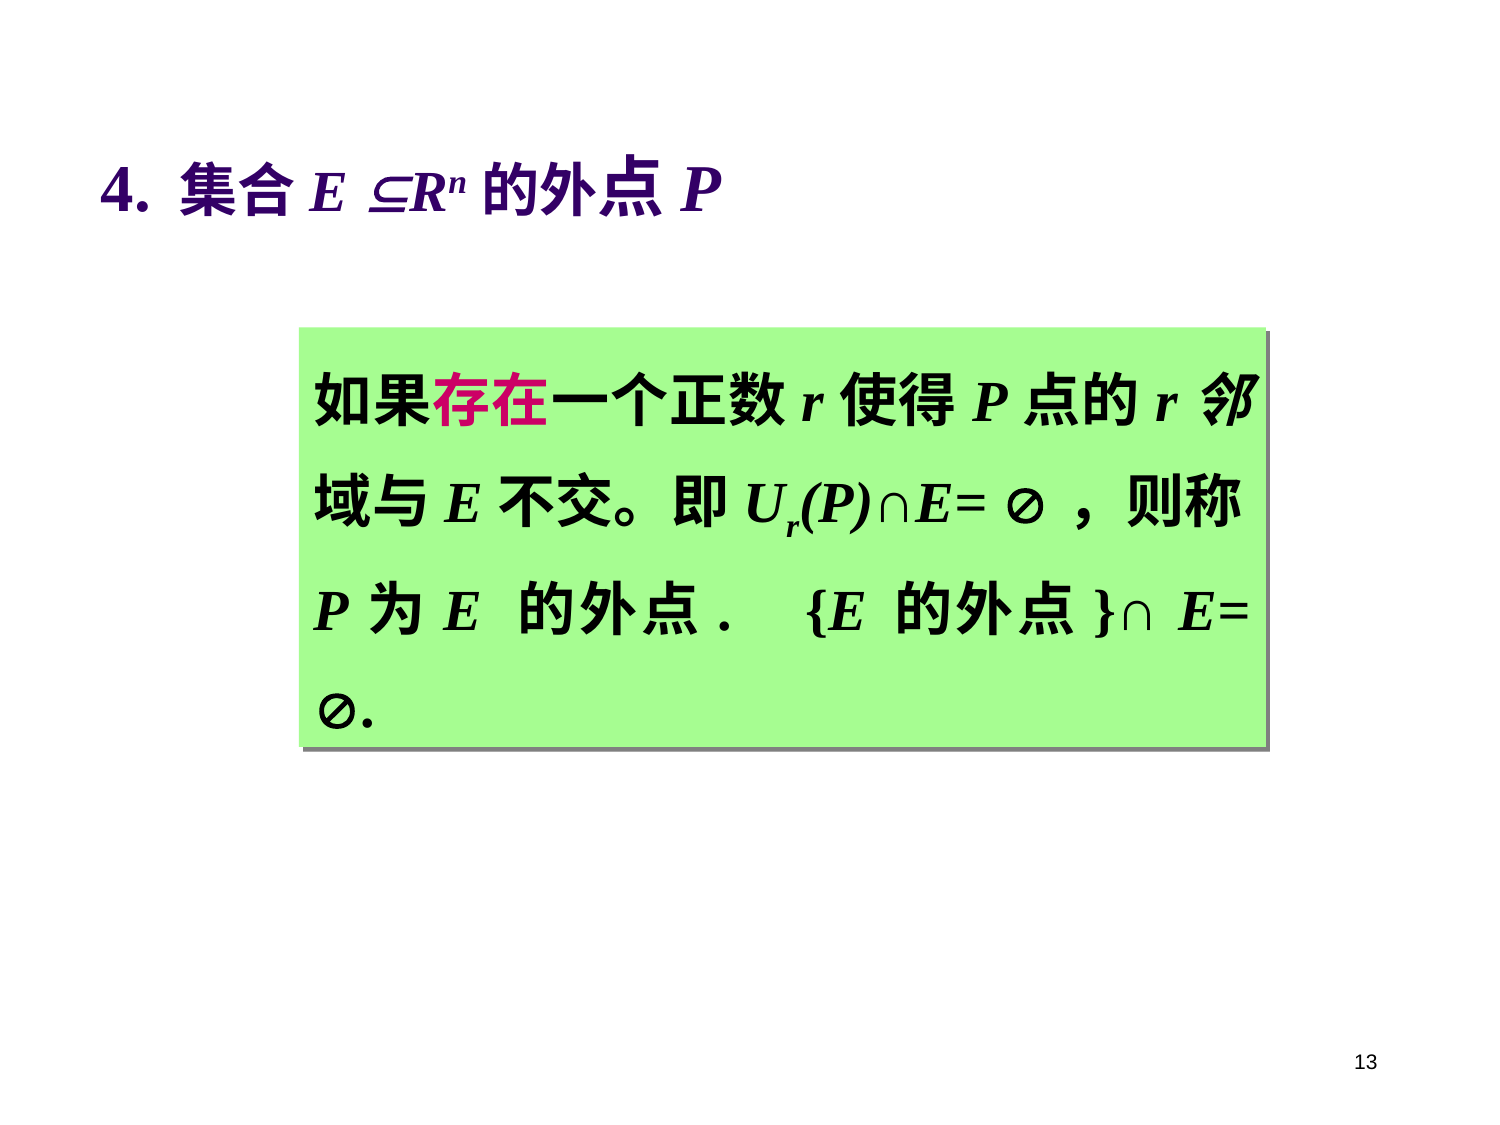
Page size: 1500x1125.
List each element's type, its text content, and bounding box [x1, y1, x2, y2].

text_box 4. 集合E Rn的外点P [85, 136, 774, 232]
text_box 如果存在一个正数r使得P点的r邻域与E不交。即Ur(P)∩E=  ，则称P为E 的外点. {E 的外点}∩ E= . [298, 327, 1266, 747]
slide_number 13 [1074, 1024, 1425, 1100]
